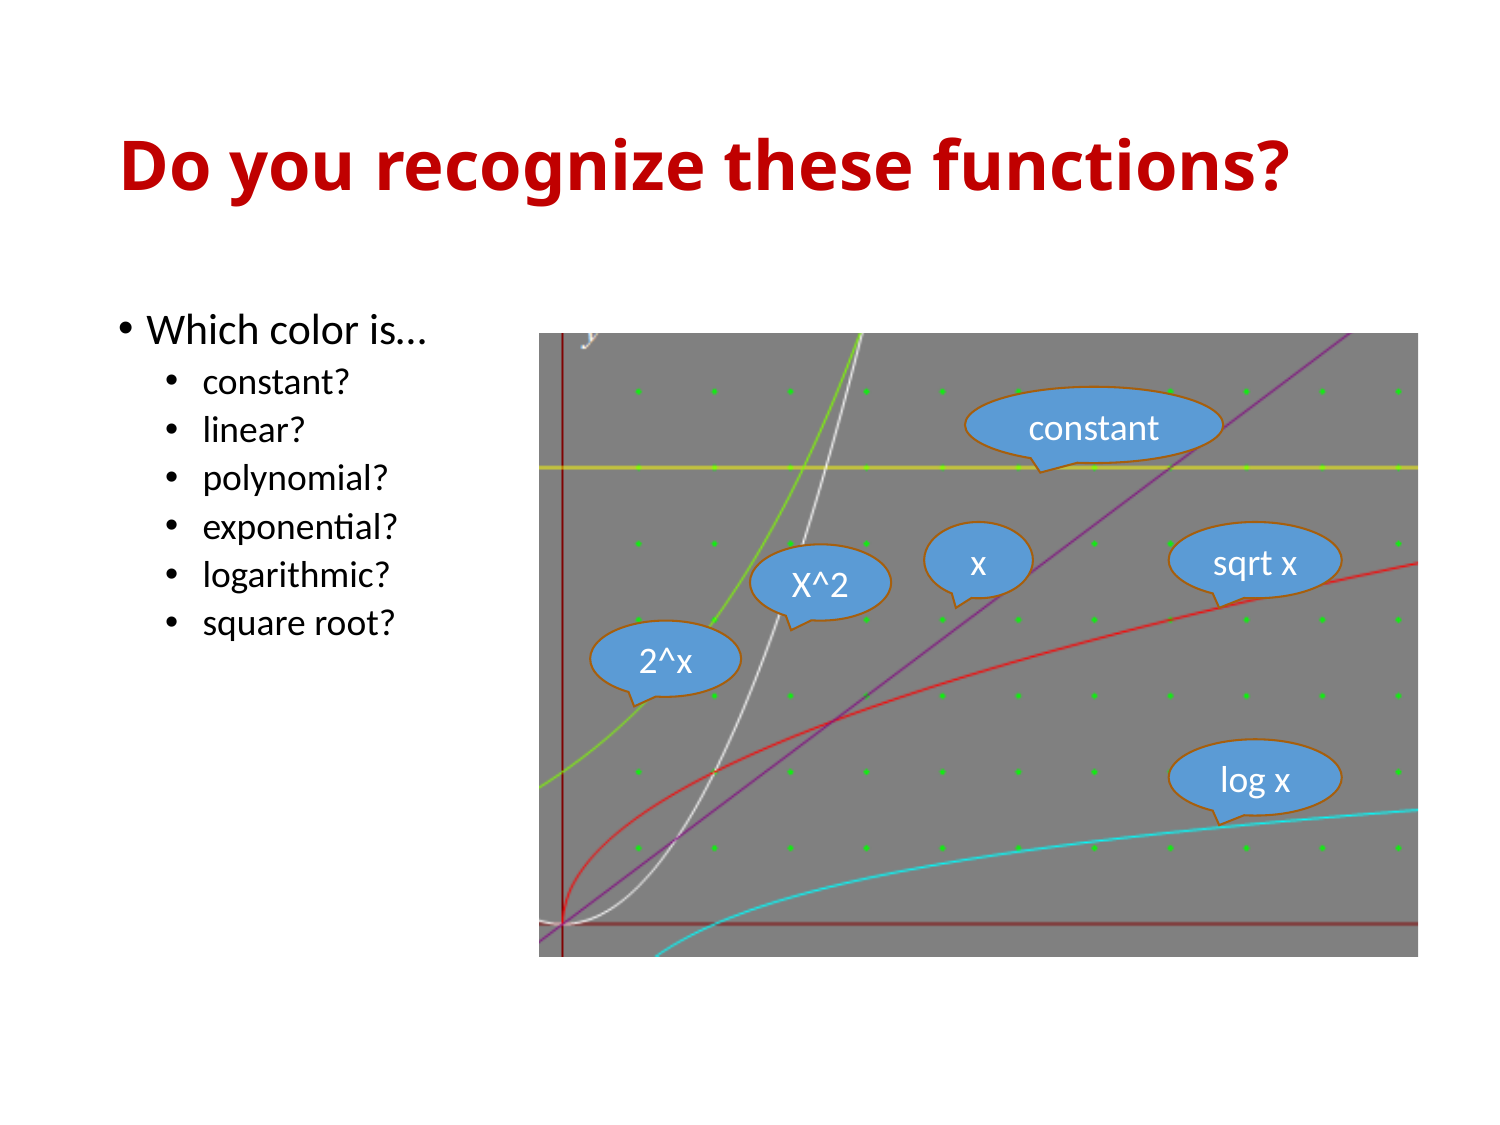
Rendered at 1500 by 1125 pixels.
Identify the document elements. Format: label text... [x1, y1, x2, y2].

list Which color is… constant? linear? polynomial? exponential? logarithmic? square root? [103, 299, 1397, 1014]
title Do you recognize these functions? [103, 59, 1397, 278]
picture [538, 332, 1419, 957]
